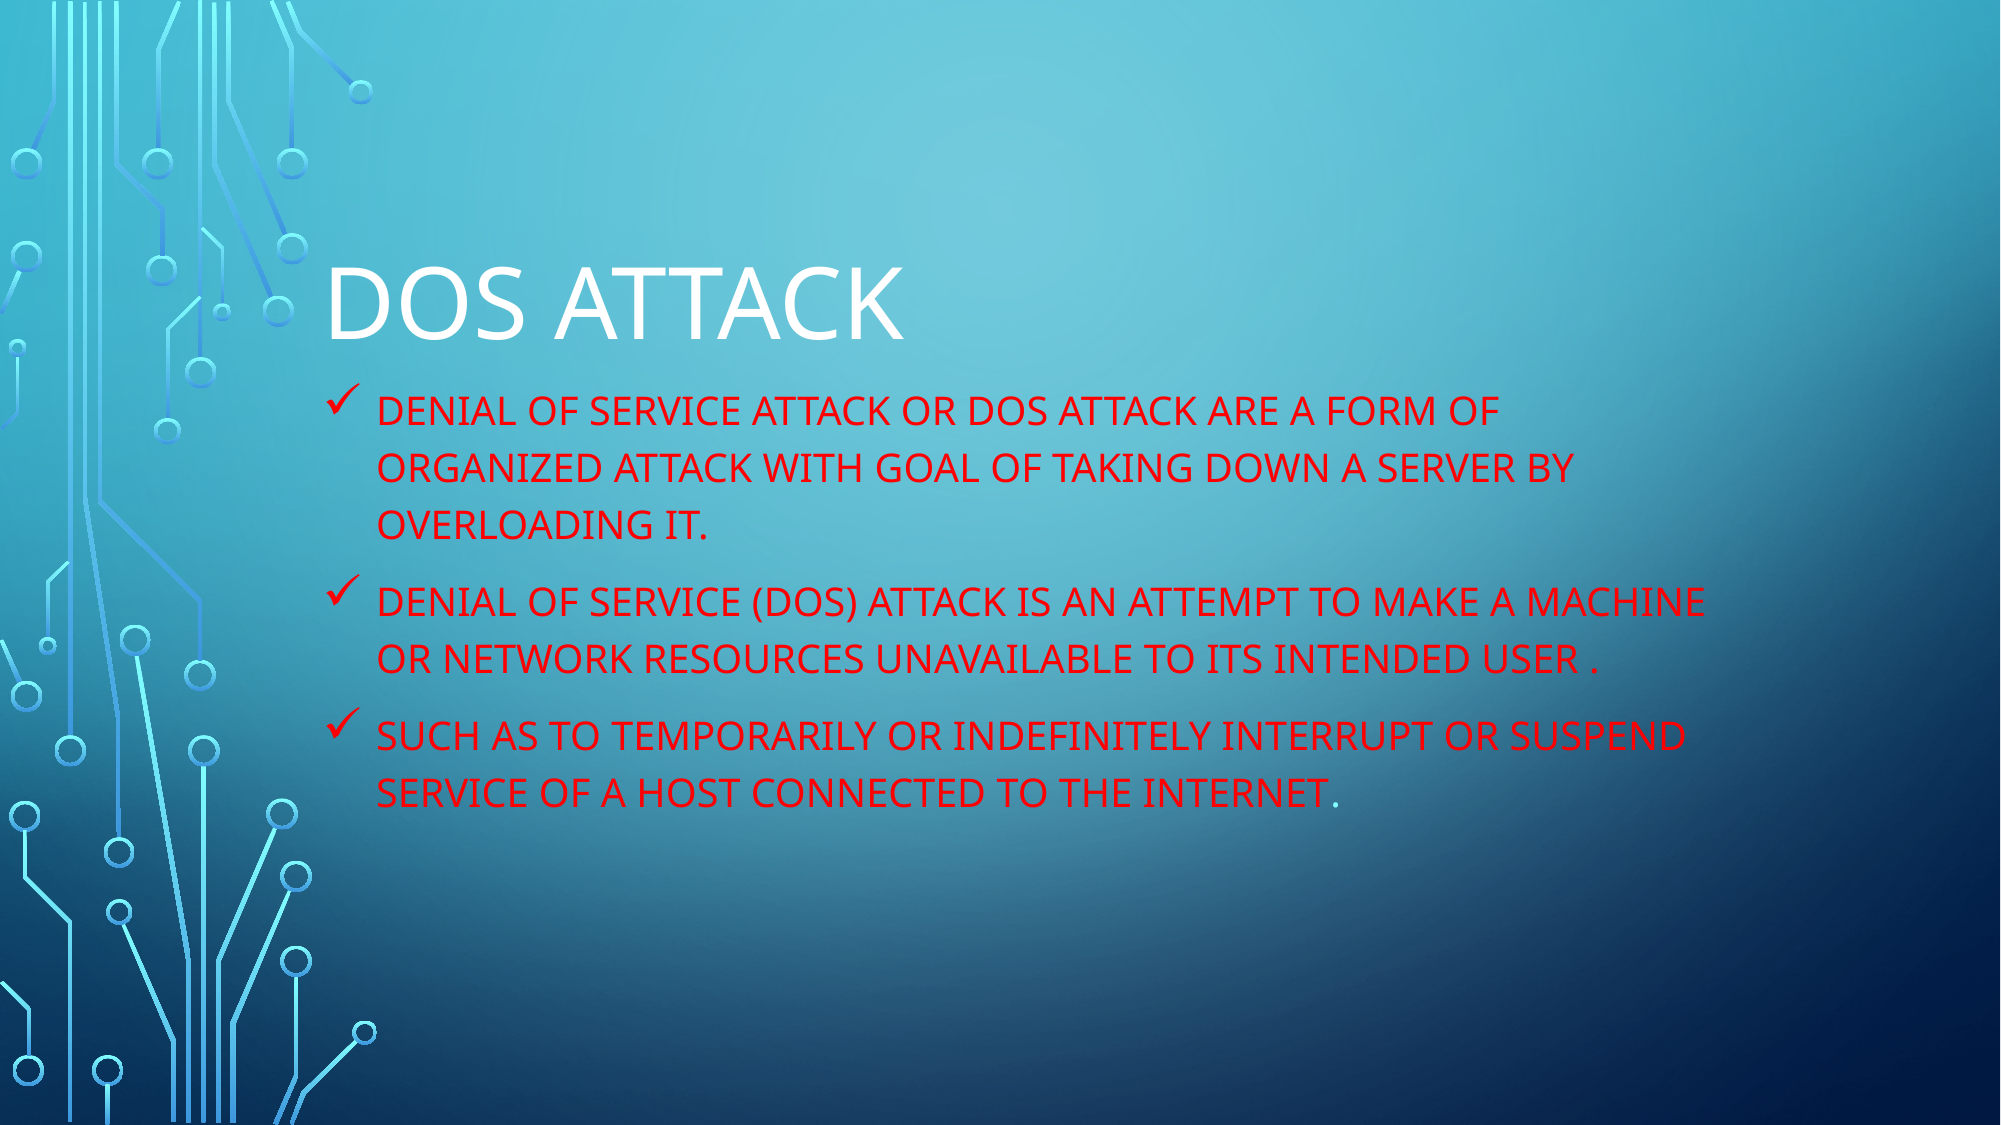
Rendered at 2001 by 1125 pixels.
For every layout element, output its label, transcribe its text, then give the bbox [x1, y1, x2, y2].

subtitle Denial of service attack or Dos attack are a form of organized attack with goal of taking down a server by overloading it. Denial of service (DOS) attack is an attempt to make a machine or network resources unavailable to its intended user . Such as to temporarily or indefinitely interrupt or suspend service of a host connected to the internet. [307, 368, 1750, 863]
title Dos attack [307, 184, 1750, 368]
